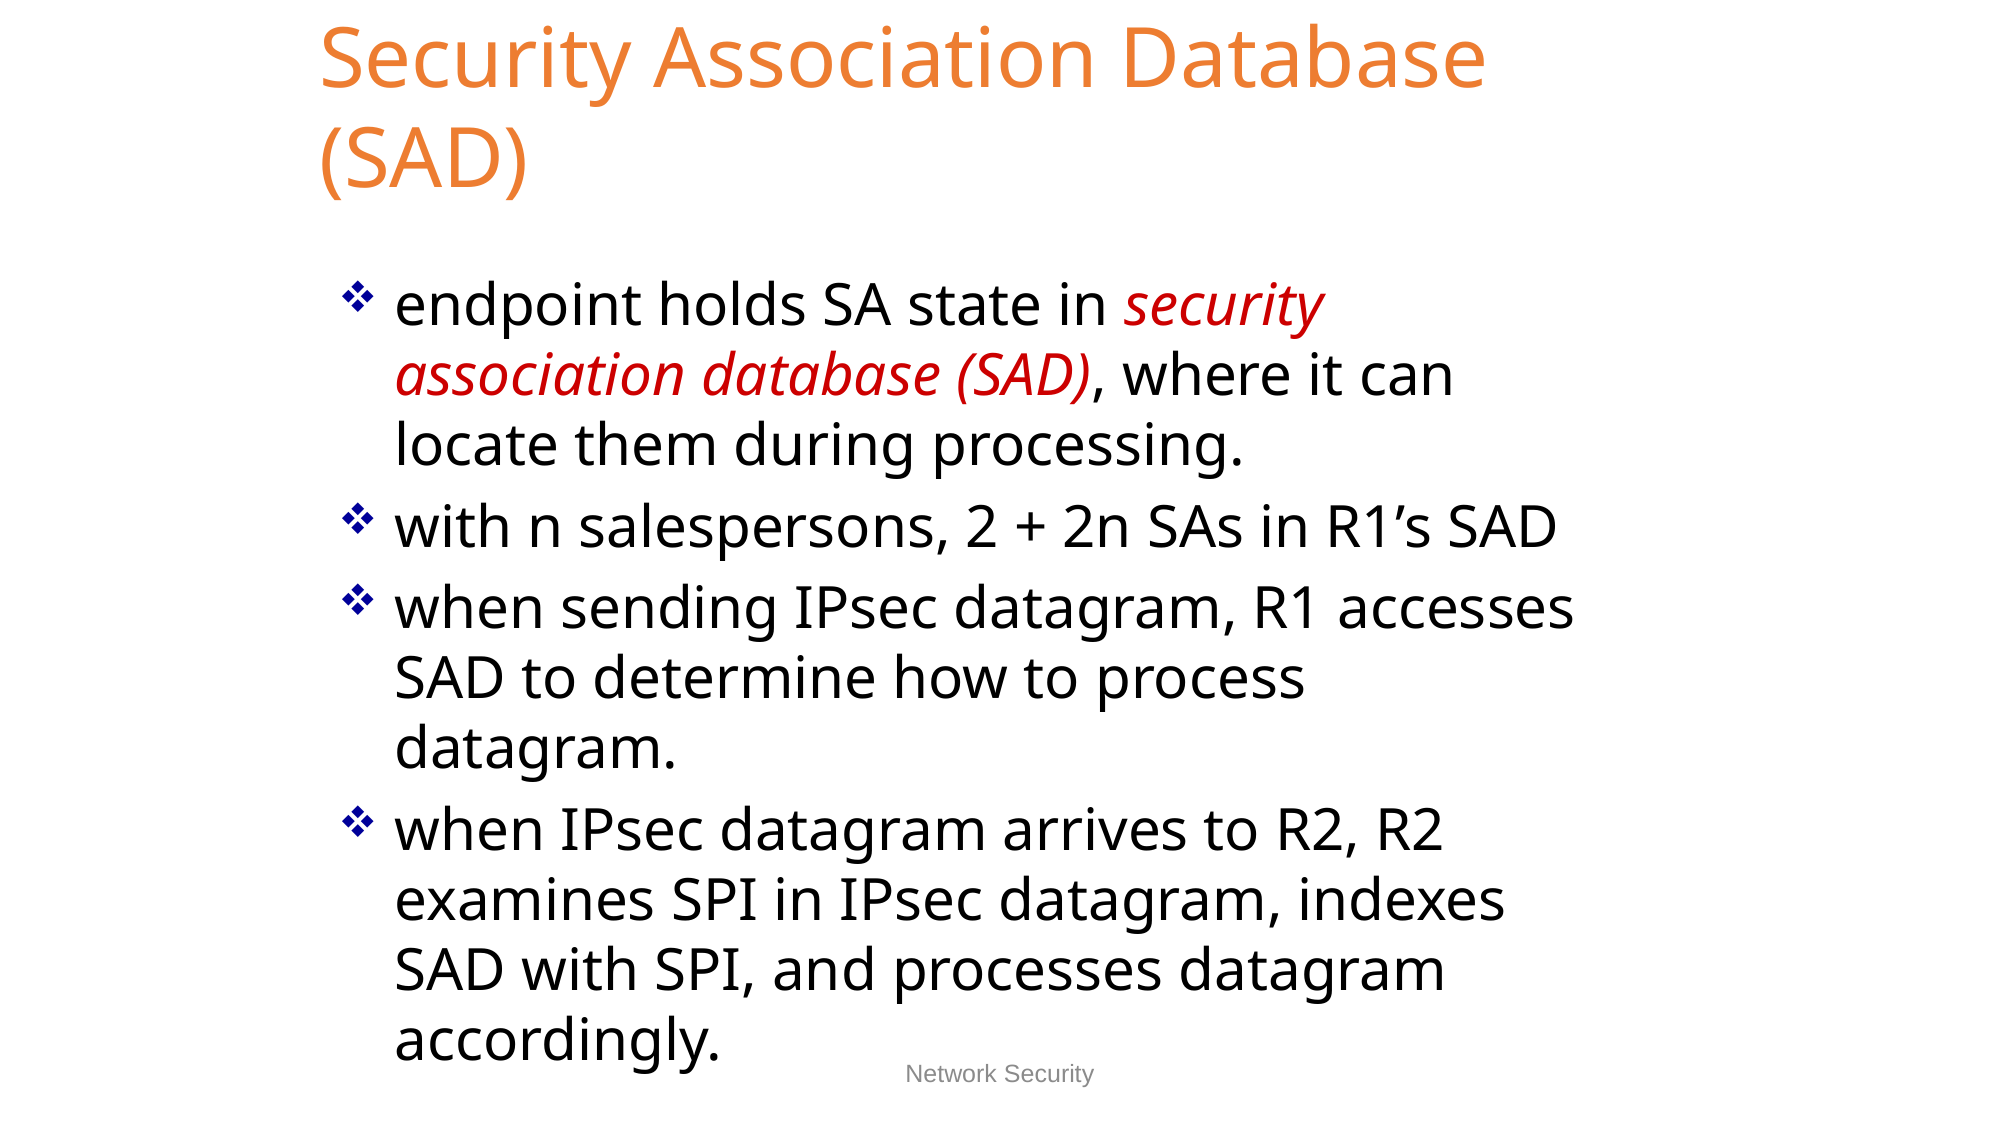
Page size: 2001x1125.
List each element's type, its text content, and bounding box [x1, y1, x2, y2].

text_box Security Association Database (SAD) [304, 25, 1675, 183]
text_box endpoint holds SA state in security association database (SAD), where it can locate them during processing. with n salespersons, 2 + 2n SAs in R1’s SAD when sending IPsec datagram, R1 accesses SAD to determine how to process datagram. when IPsec datagram arrives to R2, R2 examines SPI in IPsec datagram, indexes SAD with SPI, and processes datagram accordingly. [323, 259, 1599, 417]
footer Network Security [662, 1042, 1338, 1103]
